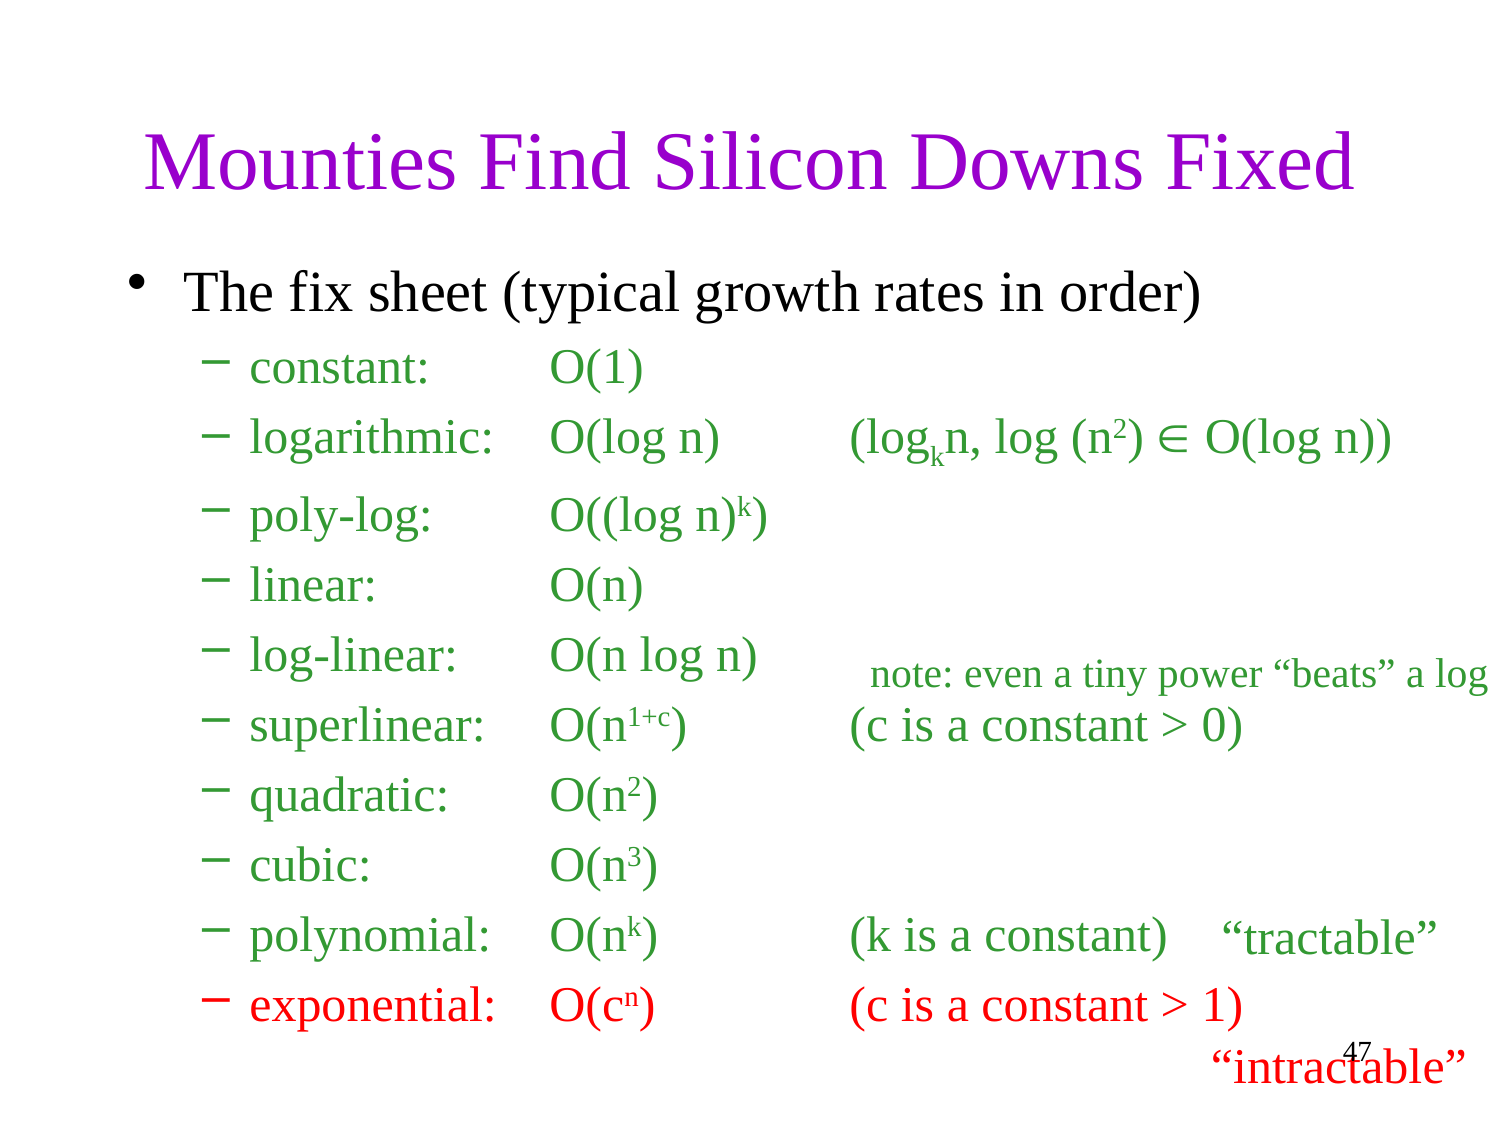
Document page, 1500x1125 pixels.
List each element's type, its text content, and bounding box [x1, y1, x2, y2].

title Mounties Find Silicon Downs Fixed [112, 62, 1388, 246]
text_box “intractable” [1388, 1025, 1482, 1101]
text_box “tractable” [1206, 896, 1454, 972]
slide_number 47 [1074, 1024, 1388, 1101]
list The fix sheet (typical growth rates in order) constant: O(1) logarithmic: O(log n) (logkn, log (n2)  O(log n)) poly-log: O((log n)k) linear: O(n) log-linear: O(n log n) superlinear: O(n1+c) (c is a constant > 0) quadratic: O(n2) cubic: O(n3) polynomial: O(nk) (k is a constant) exponential: O(cn) (c is a constant > 1) [112, 246, 1483, 922]
text_box note: even a tiny power “beats” a log [855, 638, 1500, 704]
